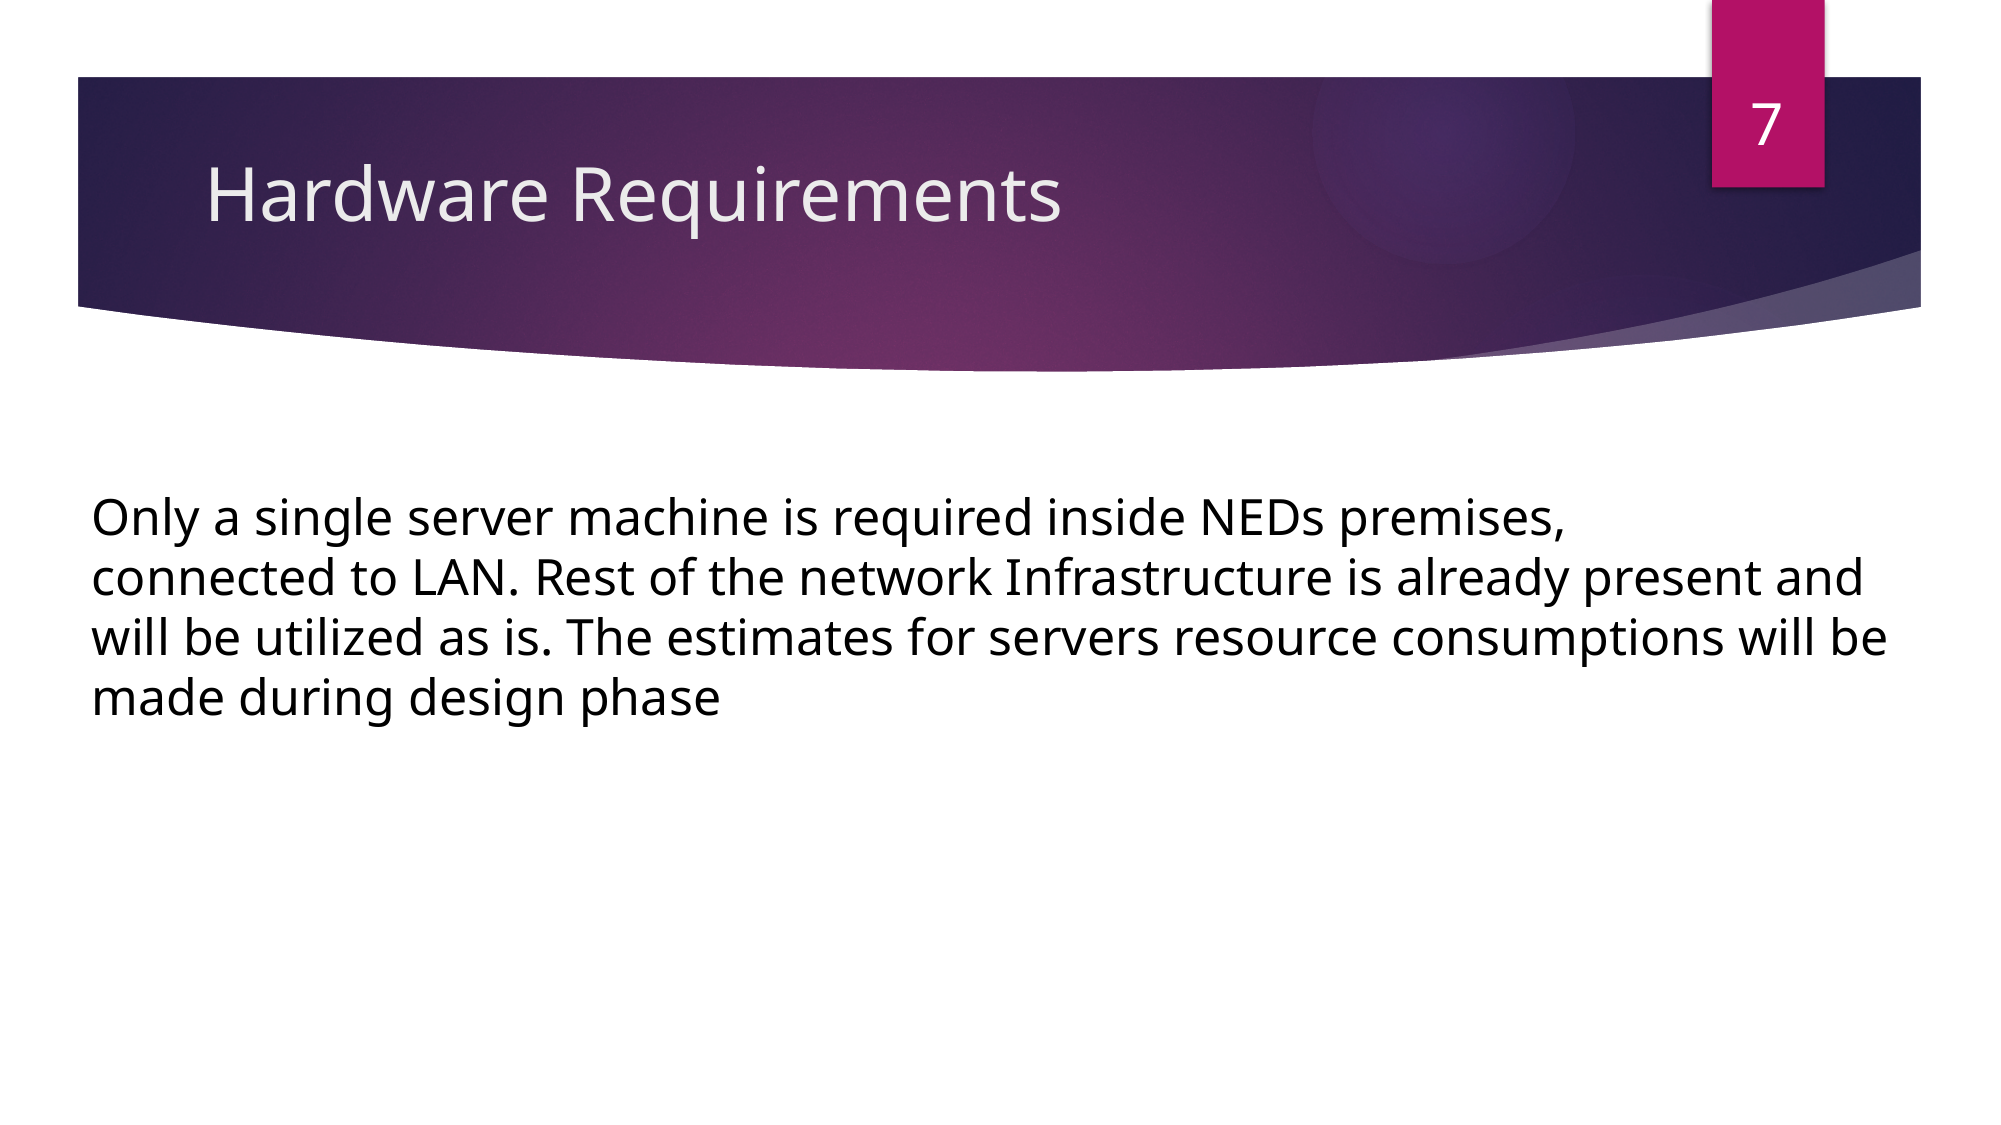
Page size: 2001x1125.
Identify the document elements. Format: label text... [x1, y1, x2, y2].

slide_number 7 [1698, 48, 1836, 175]
text_box Only a single server machine is required inside NEDs premises, connected to LAN. Rest of the network Infrastructure is already present and will be utilized as is. The estimates for servers resource consumptions will be made during design phase [76, 478, 1922, 734]
title Hardware Requirements [189, 107, 1627, 276]
